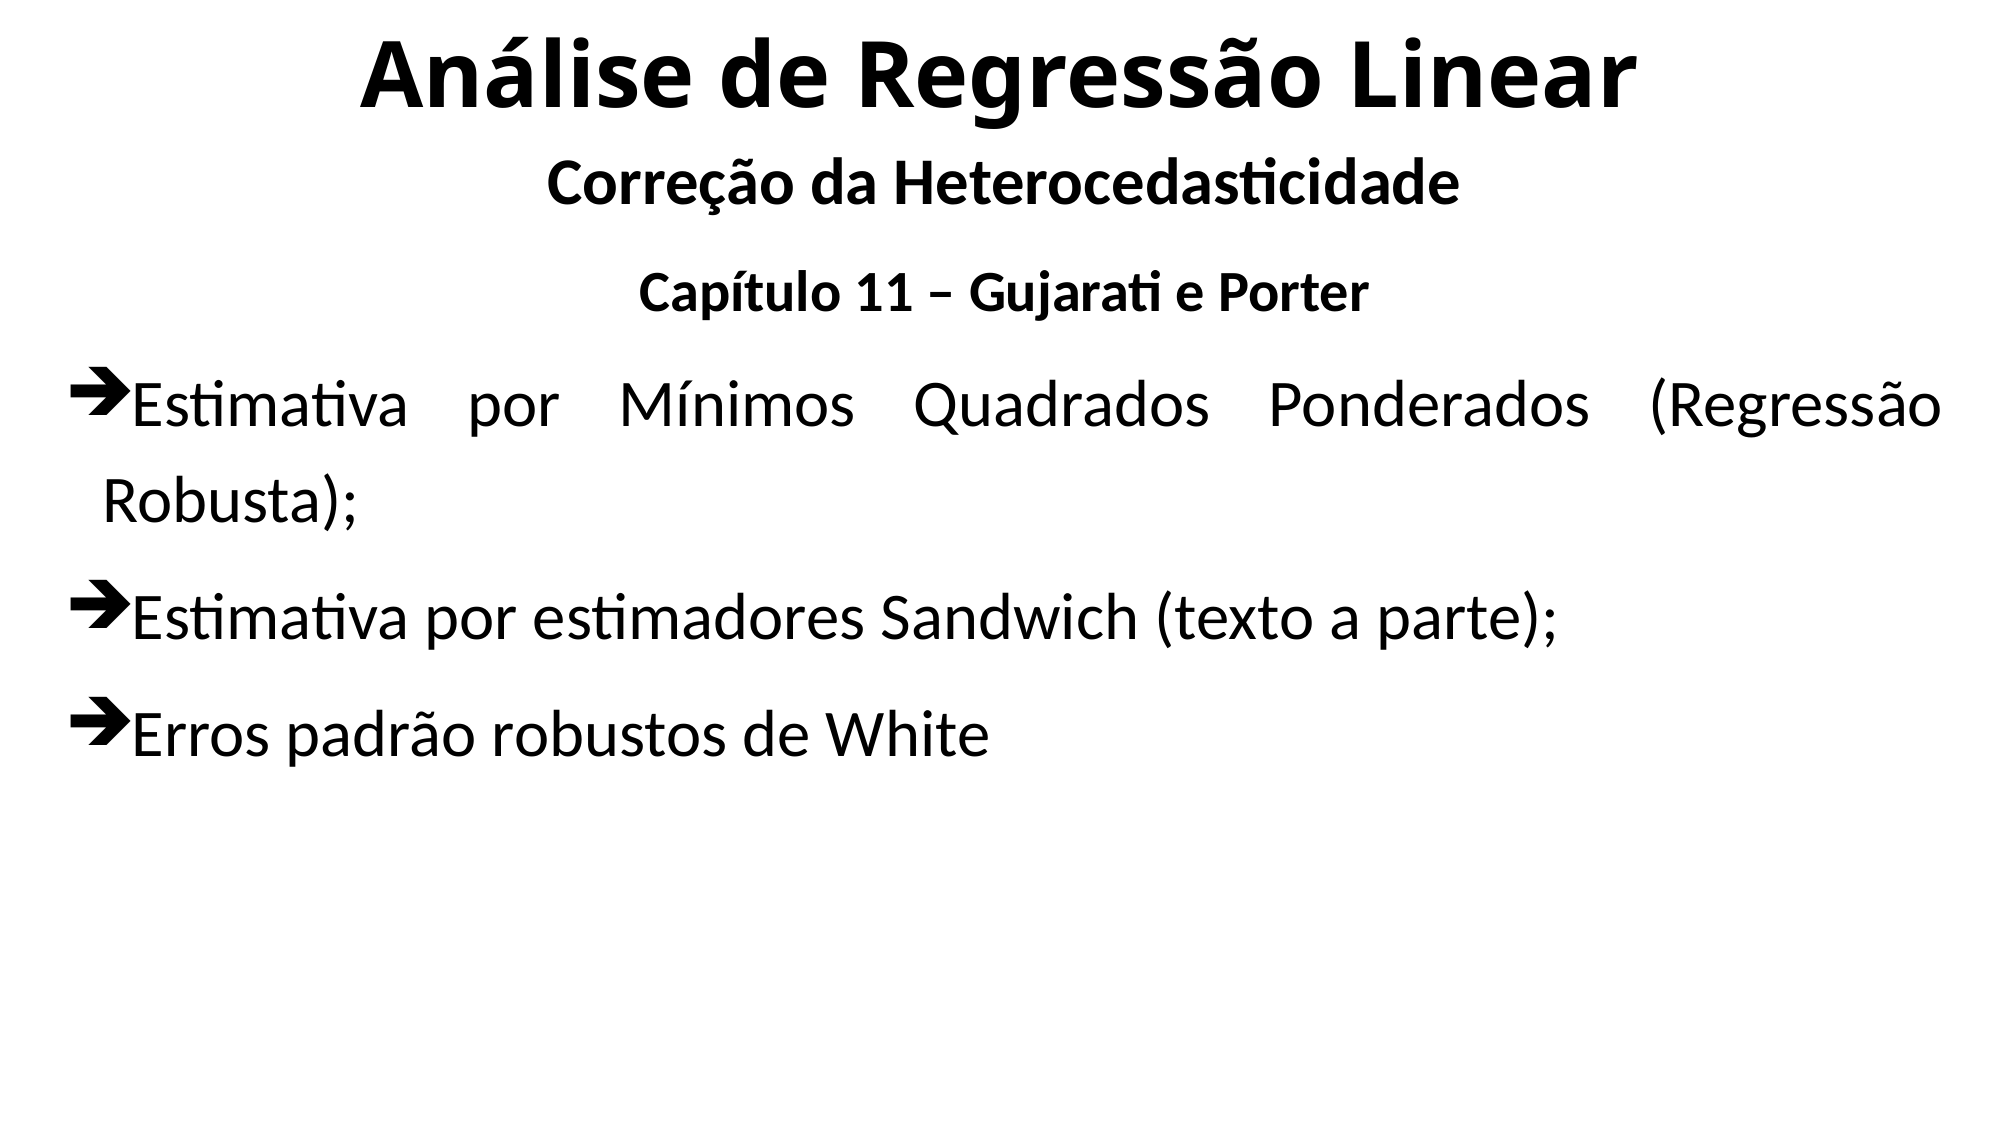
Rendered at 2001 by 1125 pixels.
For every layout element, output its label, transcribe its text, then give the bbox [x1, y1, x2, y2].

list Correção da Heterocedasticidade Capítulo 11 – Gujarati e Porter Estimativa por Mínimos Quadrados Ponderados (Regressão Robusta); Estimativa por estimadores Sandwich (texto a parte); Erros padrão robustos de White [50, 114, 1960, 1125]
title Análise de Regressão Linear [137, 18, 1863, 114]
